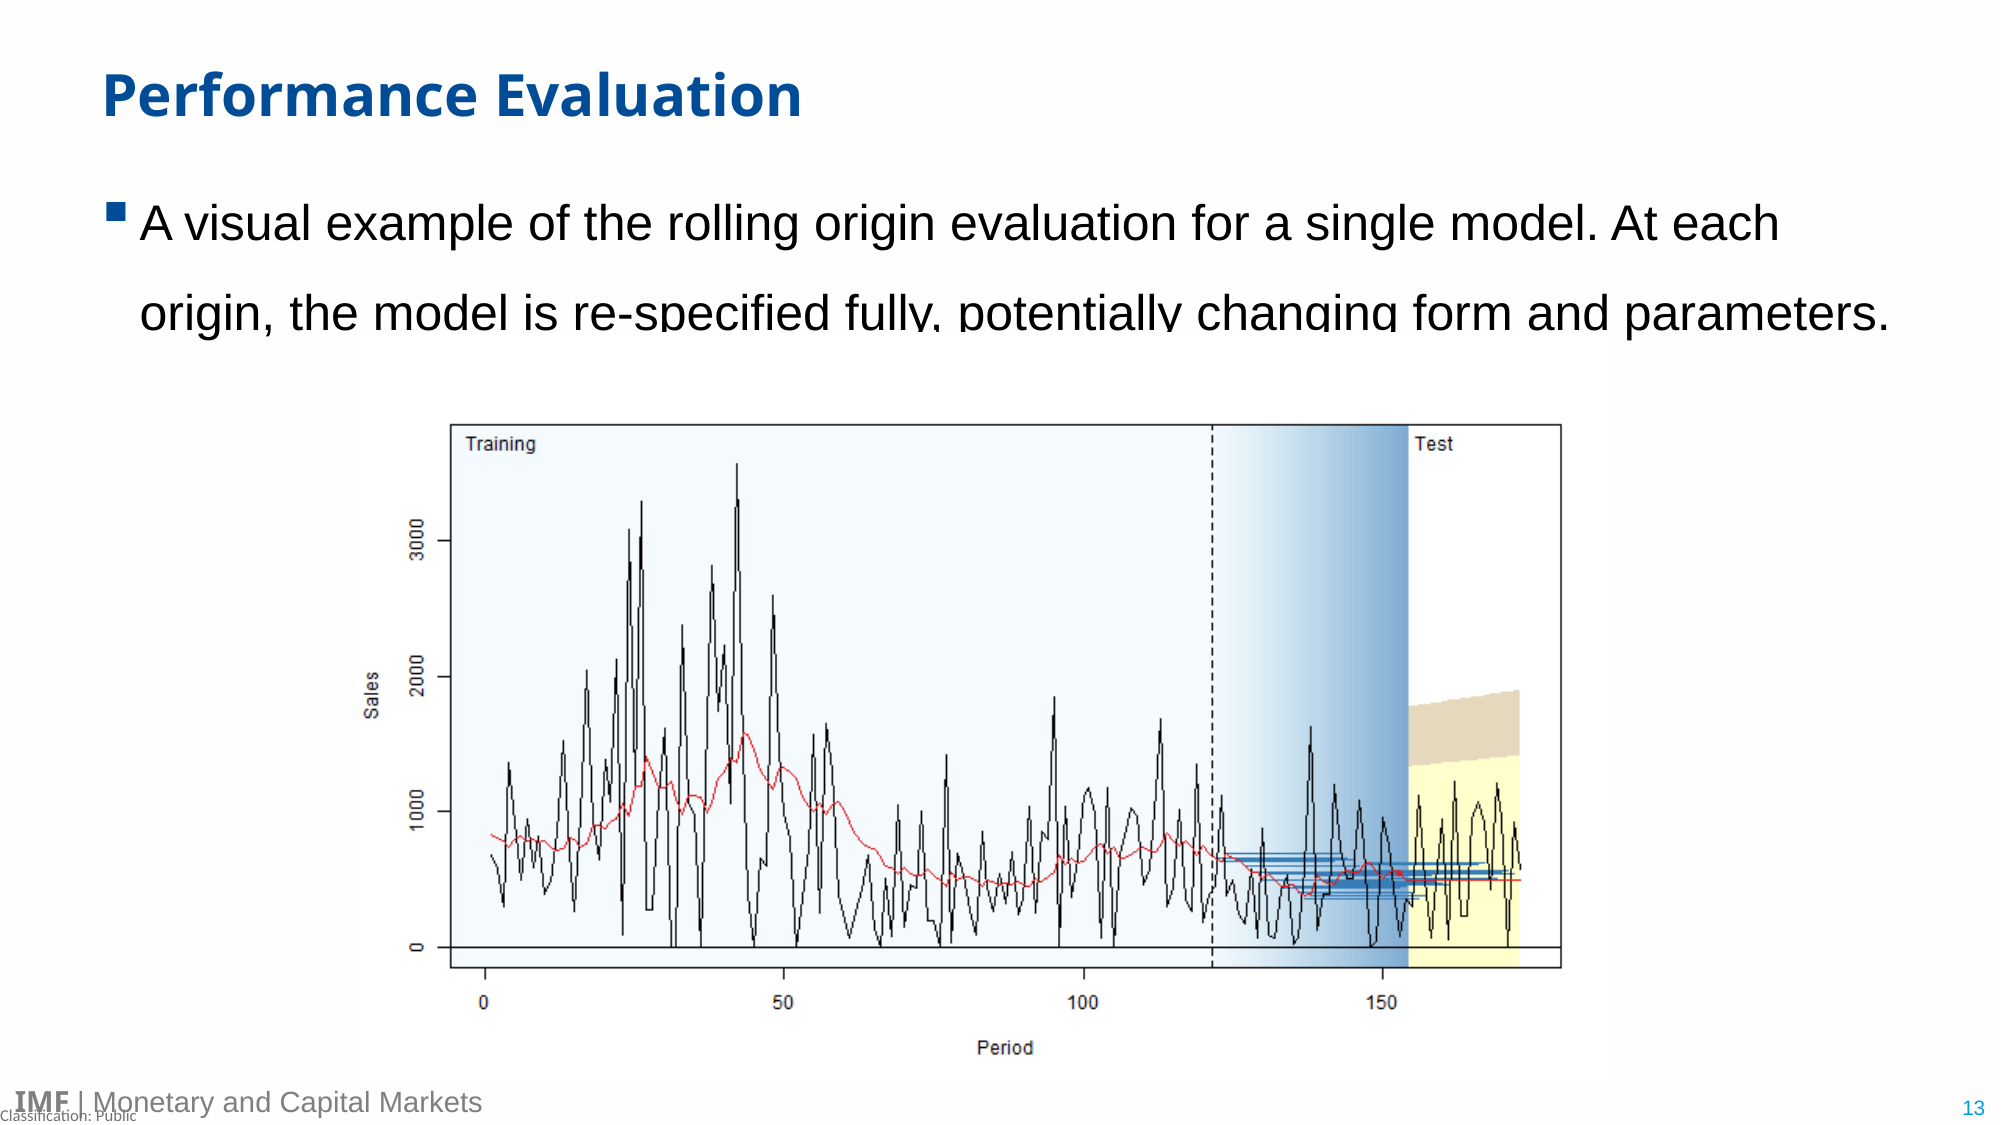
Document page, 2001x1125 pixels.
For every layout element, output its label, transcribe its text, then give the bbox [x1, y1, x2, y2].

list A visual example of the rolling origin evaluation for a single model. At each origin, the model is re-specified fully, potentially changing form and parameters. [101, 137, 1929, 363]
title Performance Evaluation [101, 17, 1758, 137]
picture [358, 331, 1610, 1083]
